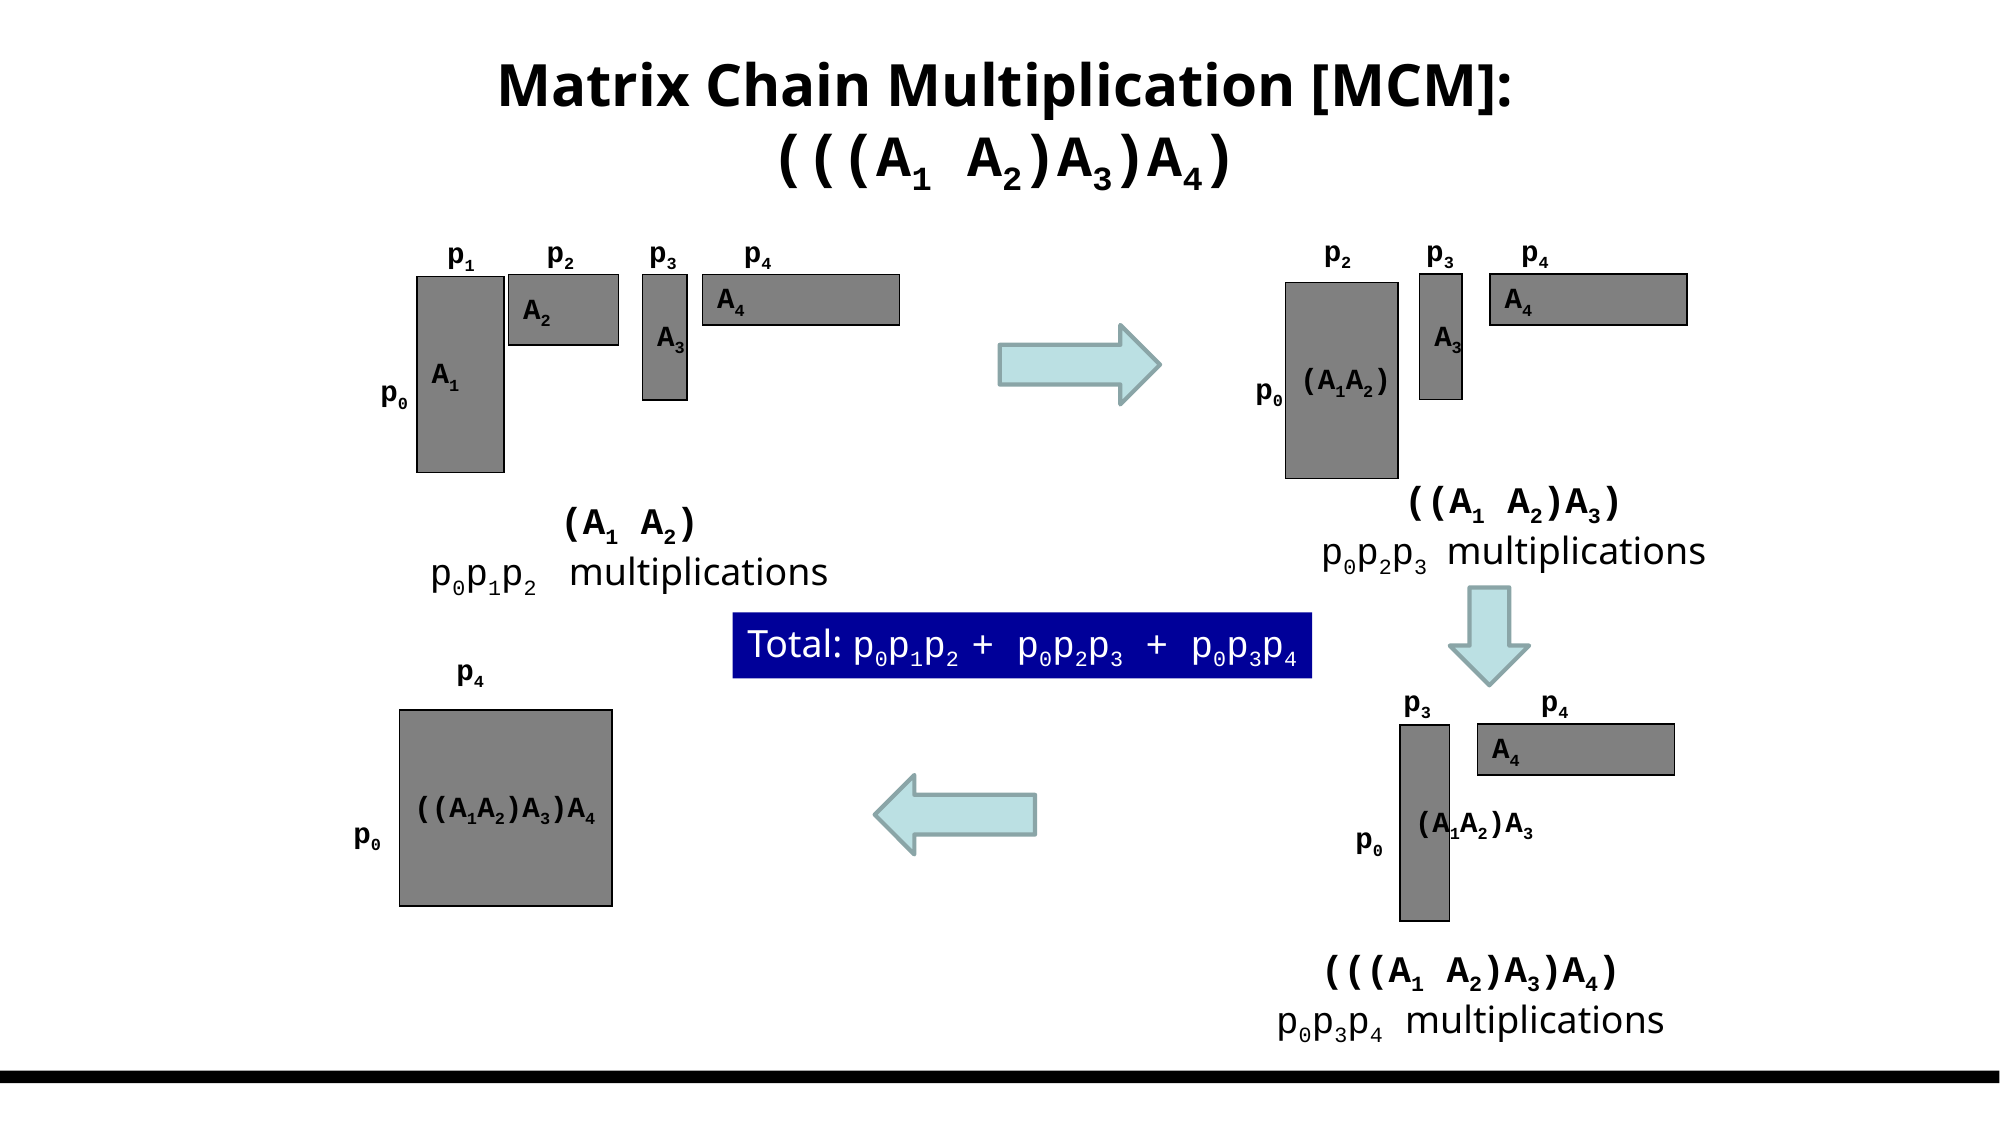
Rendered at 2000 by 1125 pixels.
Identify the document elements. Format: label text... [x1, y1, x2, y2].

text_box [997, 323, 1163, 407]
text_box Matrix Chain Multiplication [MCM]: (((A1 A2)A3)A4) [337, 70, 1688, 175]
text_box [1239, 224, 1688, 479]
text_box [1338, 674, 1675, 922]
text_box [363, 225, 900, 473]
text_box [872, 773, 1038, 857]
text_box (A1 A2) p0p1p2 multiplications [415, 489, 844, 607]
text_box ((A1 A2)A3) p0p2p3 multiplications [1306, 468, 1722, 586]
text_box (((A1 A2)A3)A4) p0p3p4 multiplications [1261, 937, 1681, 1055]
text_box [1447, 585, 1532, 673]
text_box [336, 643, 613, 907]
text_box Total: p0p1p2 + p0p2p3 + p0p3p4 [732, 612, 1313, 679]
